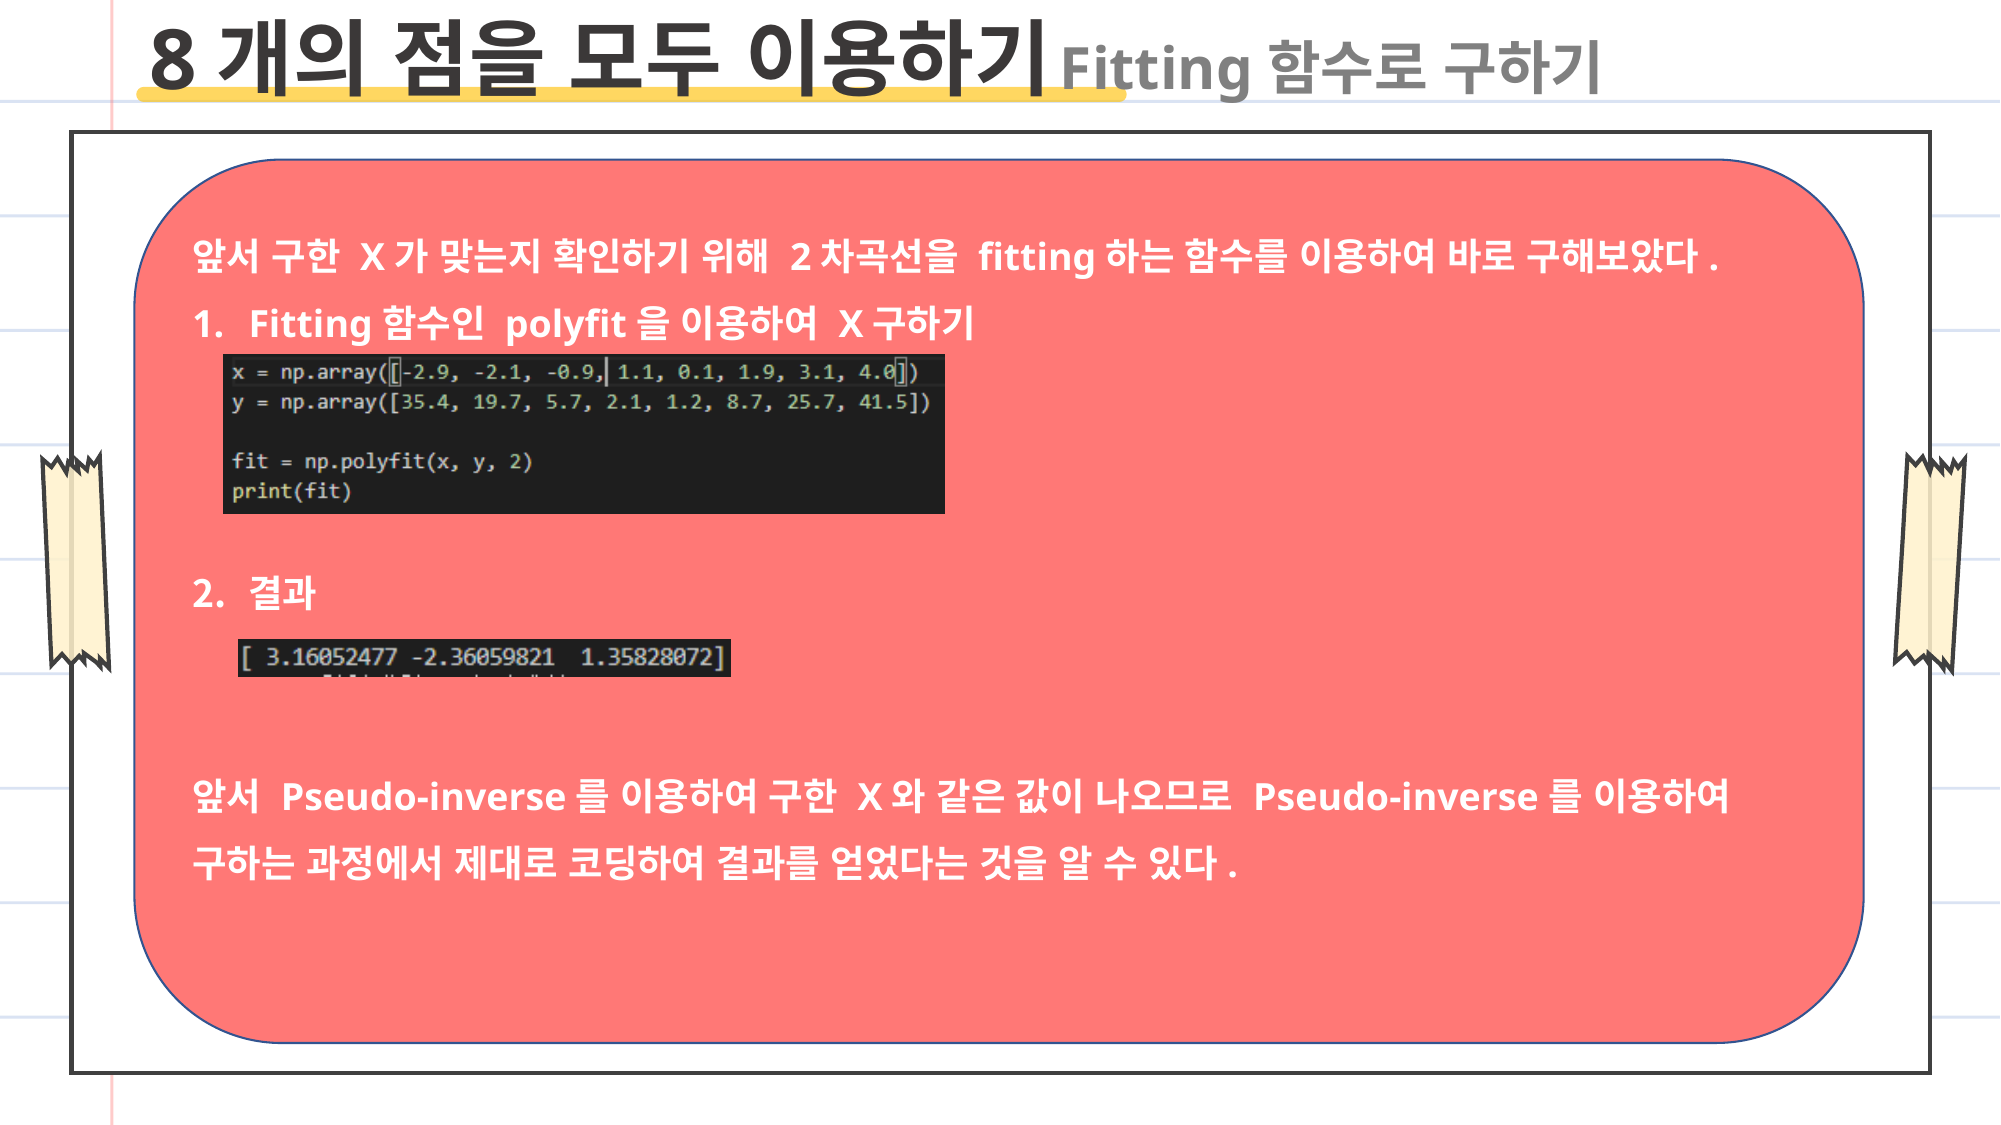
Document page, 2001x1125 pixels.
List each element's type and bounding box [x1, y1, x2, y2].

picture [238, 639, 731, 677]
picture [223, 354, 945, 514]
text_box [0, 0, 2000, 1125]
